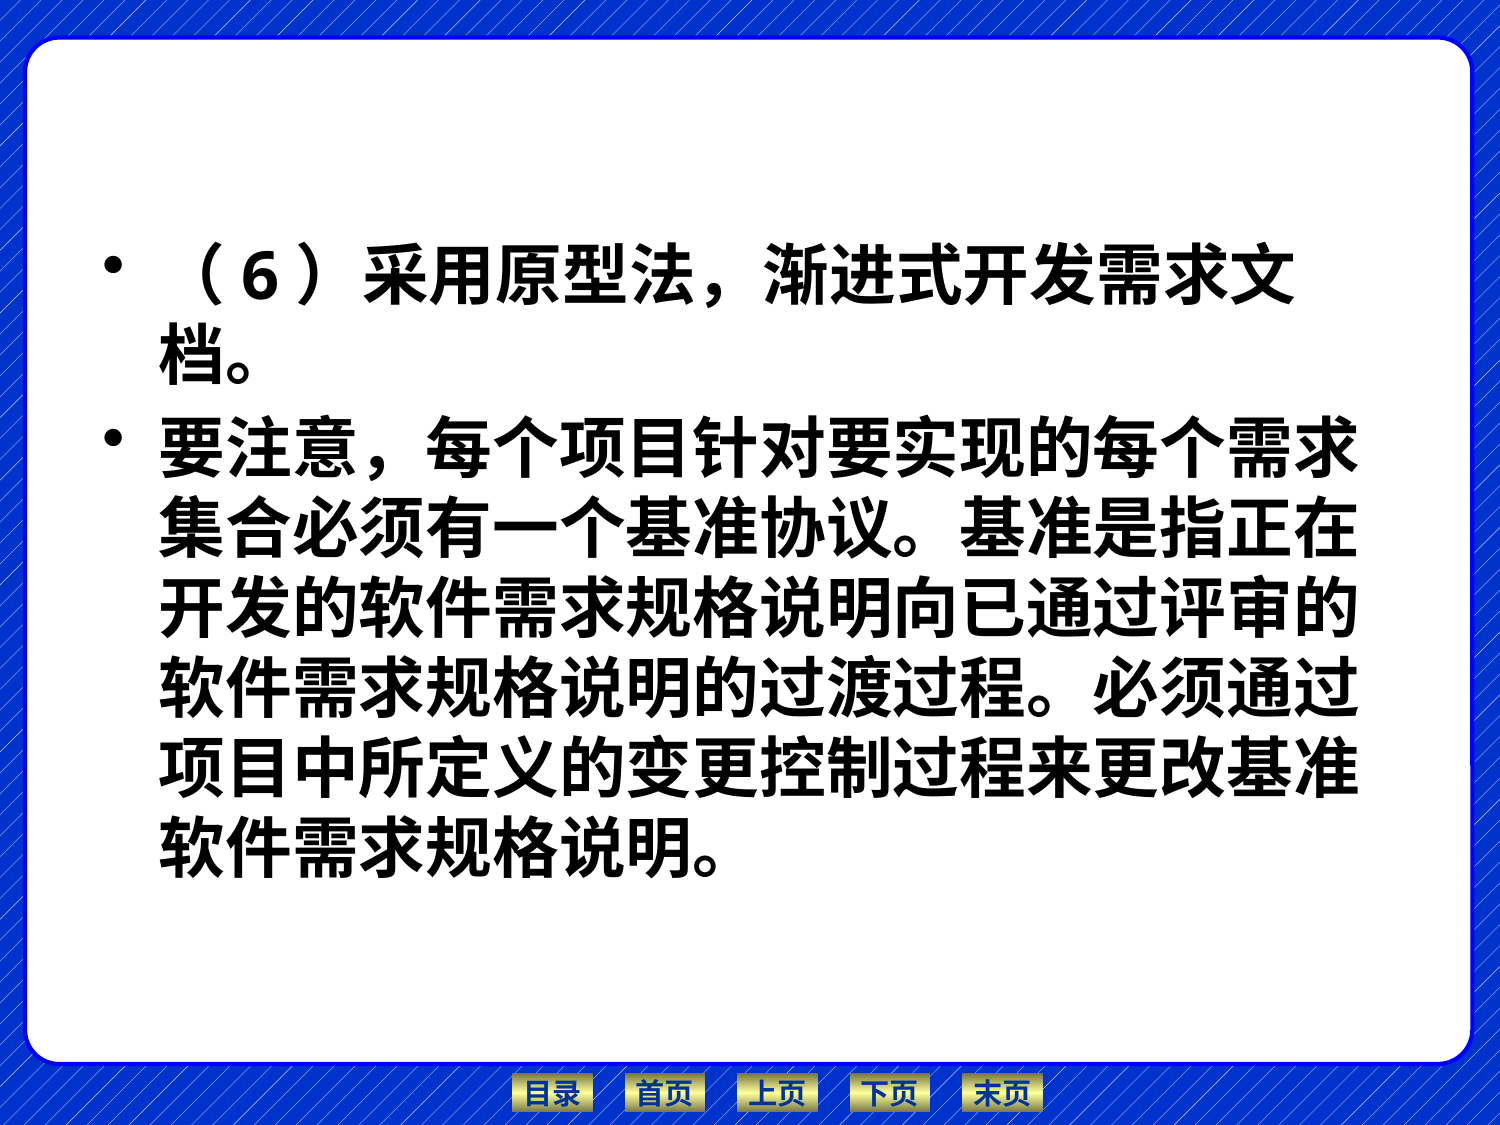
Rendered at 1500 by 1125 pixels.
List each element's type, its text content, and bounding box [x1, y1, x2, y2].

list （6）采用原型法，渐进式开发需求文档。 要注意，每个项目针对要实现的每个需求集合必须有一个基准协议。基准是指正在开发的软件需求规格说明向已通过评审的软件需求规格说明的过渡过程。必须通过项目中所定义的变更控制过程来更改基准软件需求规格说明。 [87, 224, 1426, 1001]
